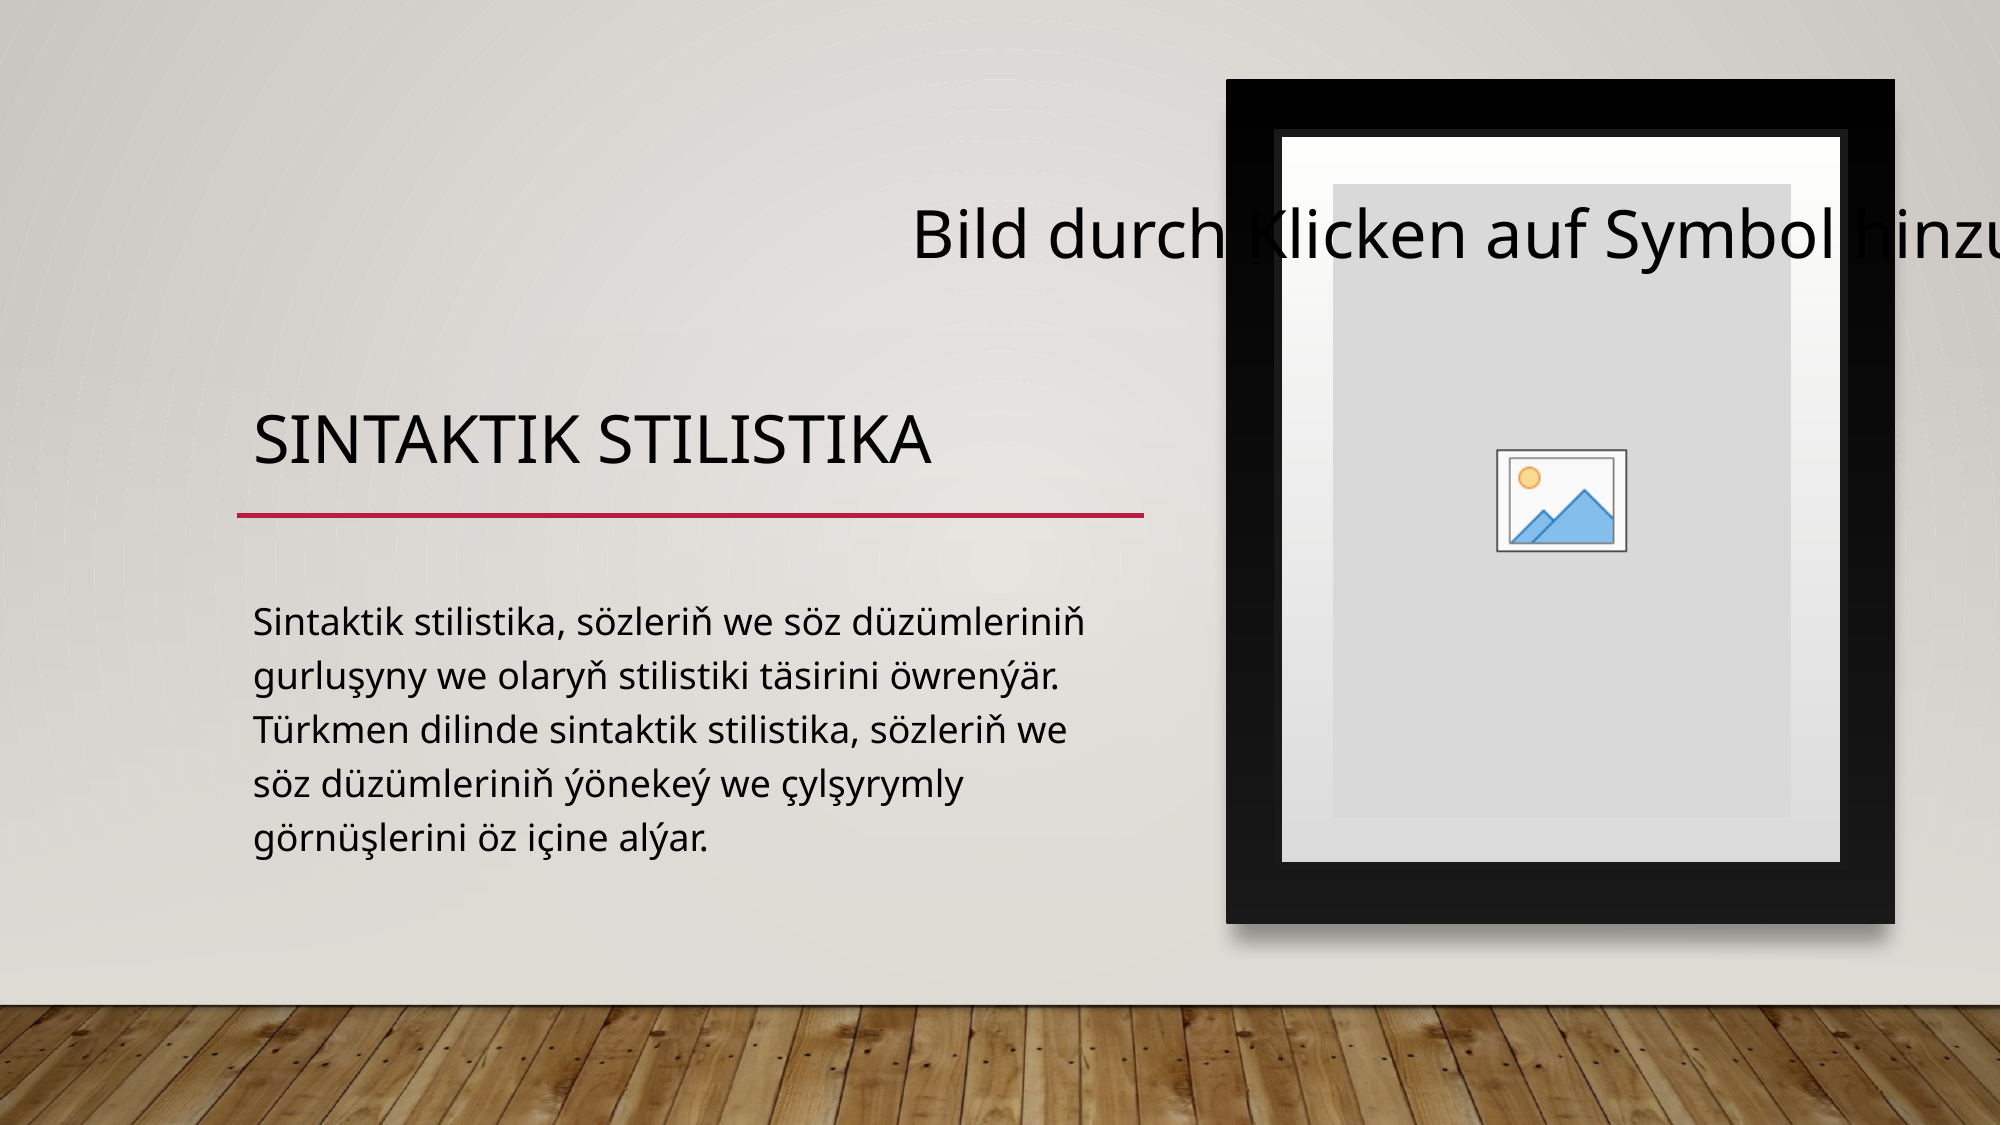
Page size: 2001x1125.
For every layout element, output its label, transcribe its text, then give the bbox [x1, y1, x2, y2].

picture [0, 1005, 2000, 1125]
list Sintaktik stilistika, sözleriň we söz düzümleriniň gurluşyny we olaryň stilistiki täsirini öwrenýär. Türkmen dilinde sintaktik stilistika, sözleriň we söz düzümleriniň ýönekeý we çylşyrymly görnüşlerini öz içine alýar. [237, 516, 1145, 845]
picture [1332, 183, 1791, 819]
title Sintaktik stilistika [238, 185, 1146, 486]
